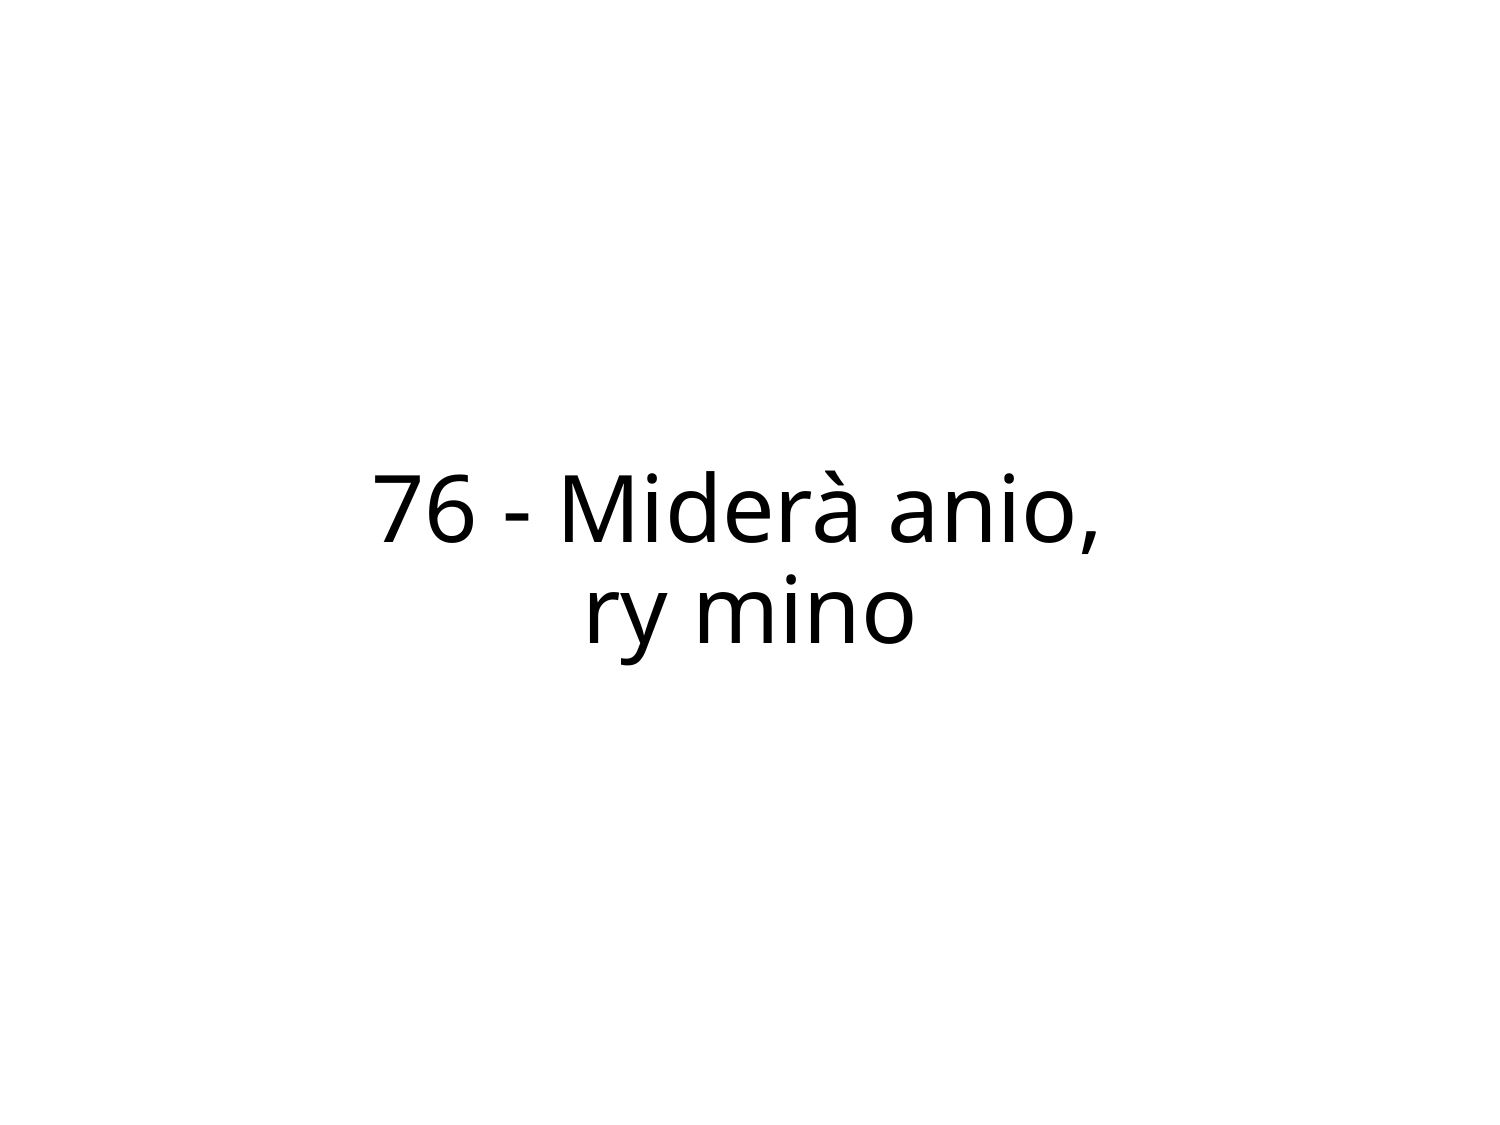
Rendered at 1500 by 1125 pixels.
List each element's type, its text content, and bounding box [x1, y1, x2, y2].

title 76 - Miderà anio, ry mino [103, 453, 1397, 672]
